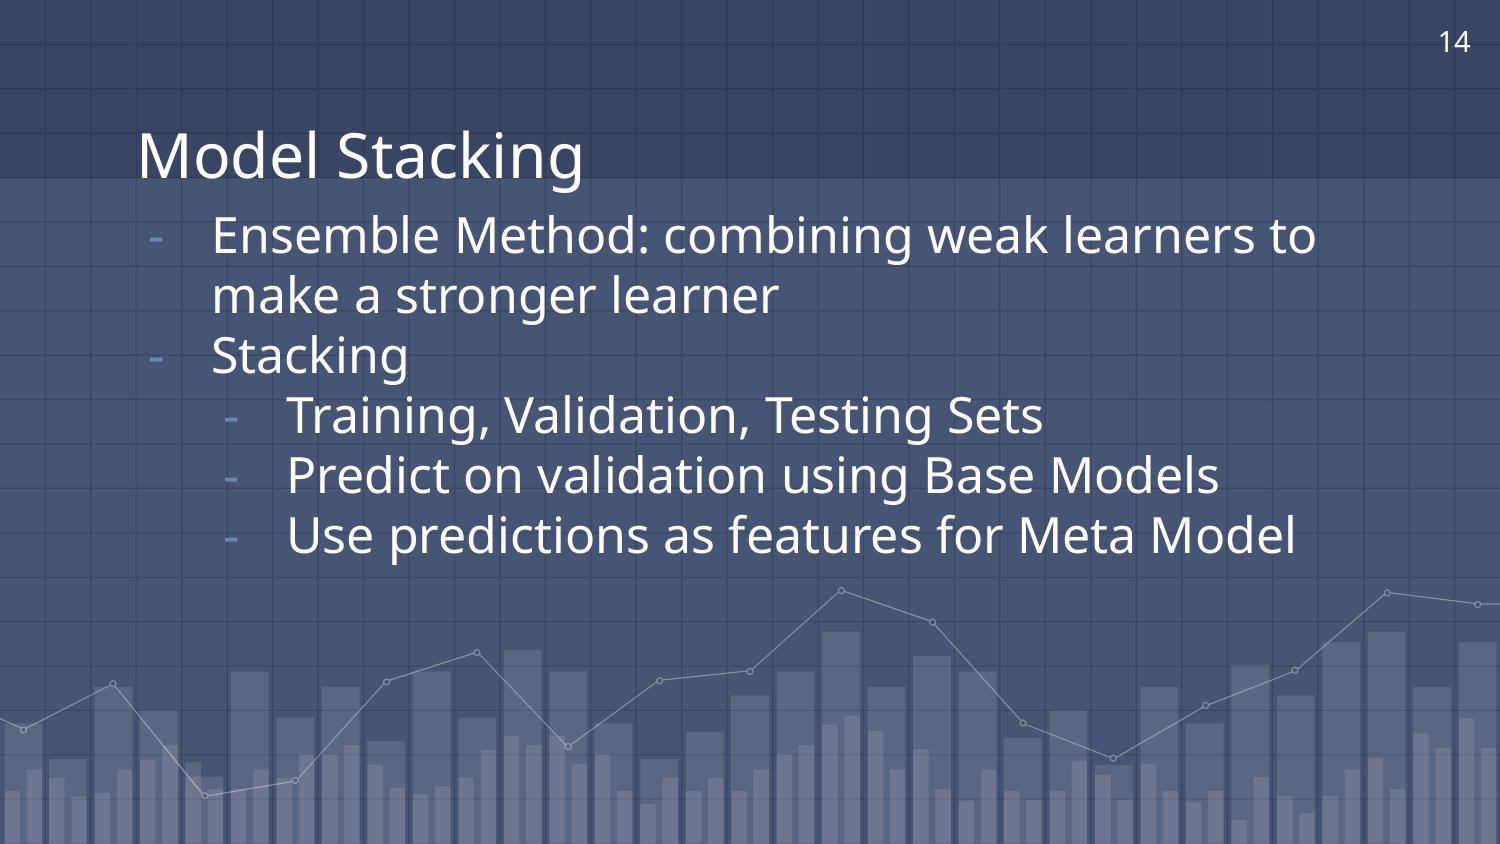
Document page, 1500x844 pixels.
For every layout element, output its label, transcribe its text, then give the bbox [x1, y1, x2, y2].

slide_number 14 [1408, 0, 1500, 88]
title Model Stacking [121, 65, 1383, 189]
list Ensemble Method: combining weak learners to make a stronger learner Stacking Training, Validation, Testing Sets Predict on validation using Base Models Use predictions as features for Meta Model [121, 189, 1383, 698]
